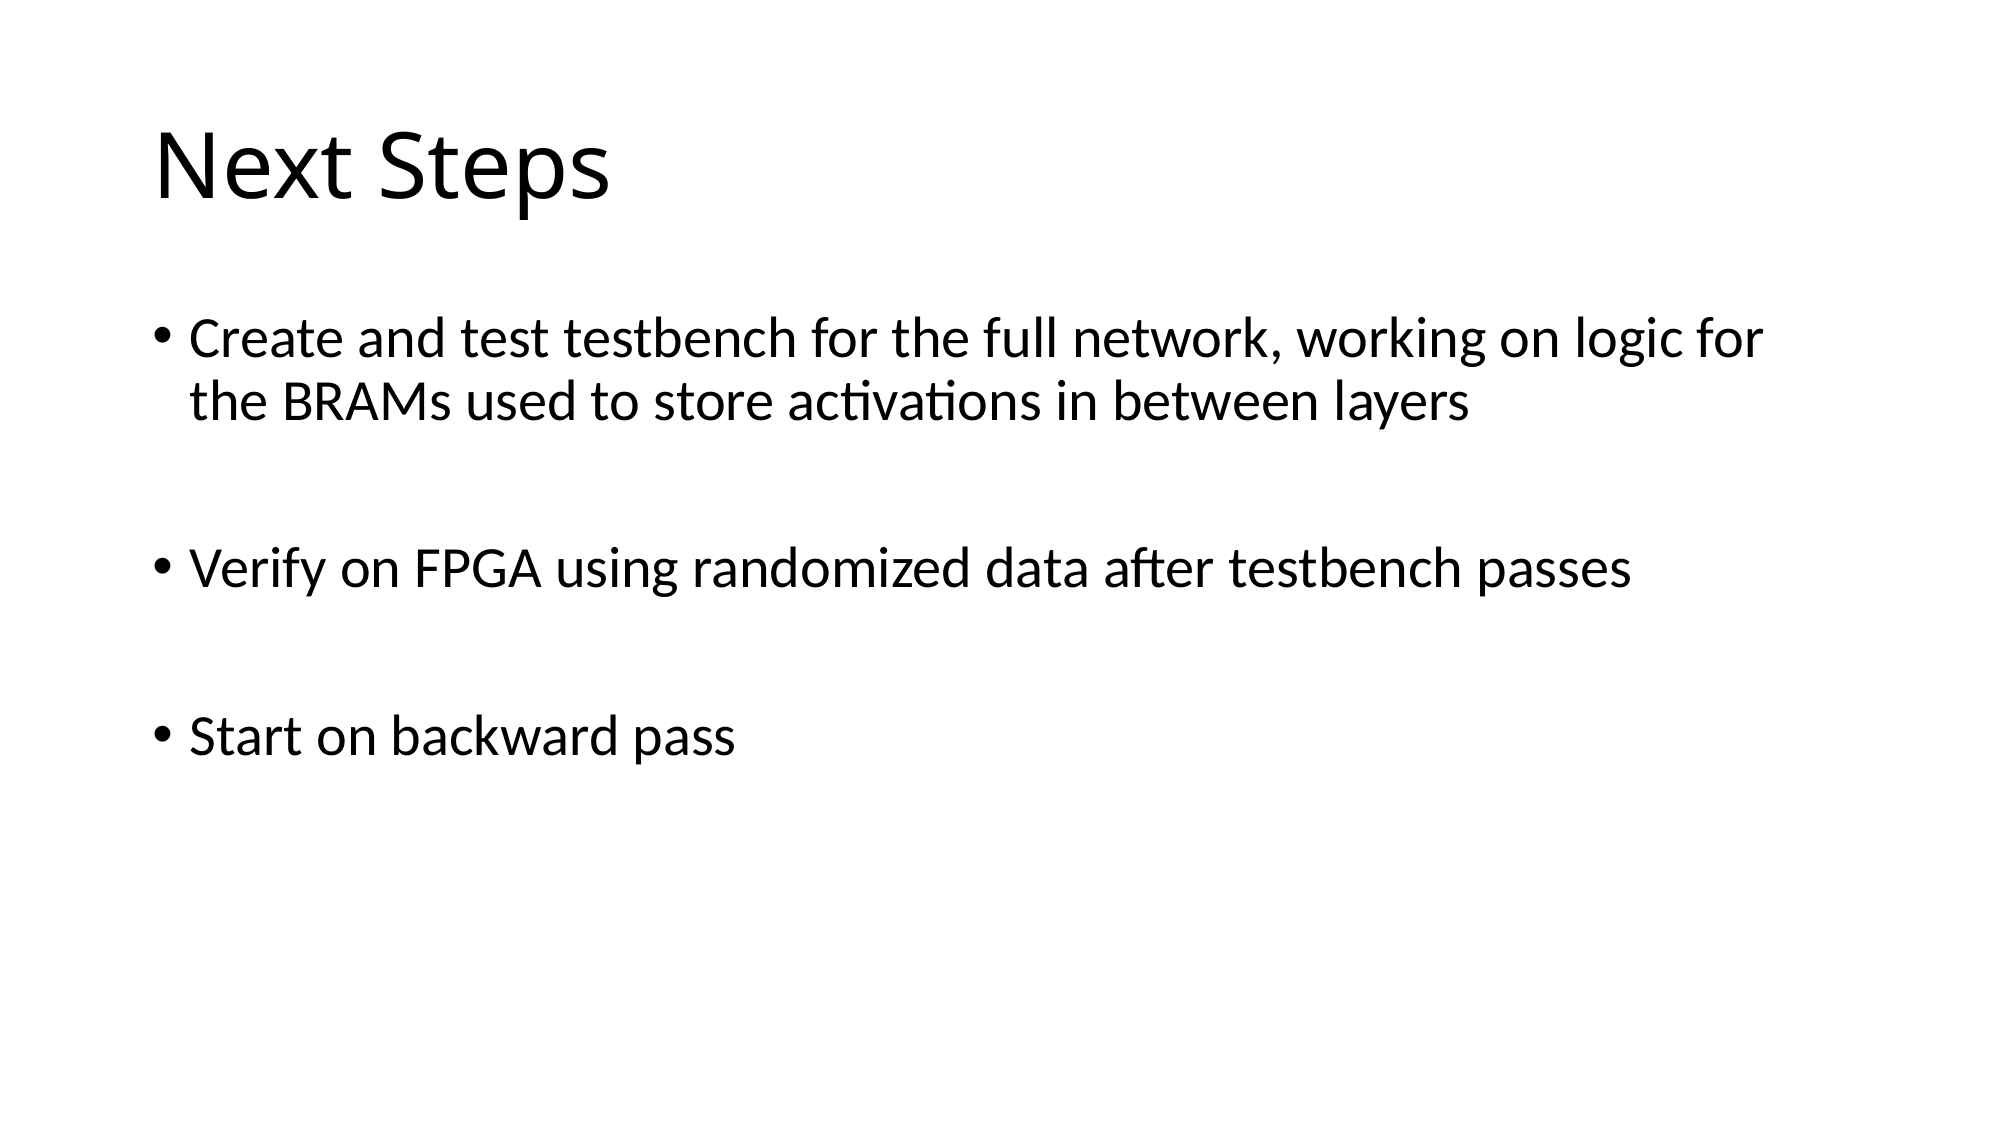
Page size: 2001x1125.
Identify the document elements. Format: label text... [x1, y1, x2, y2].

title Next Steps [137, 59, 1863, 278]
list Create and test testbench for the full network, working on logic for the BRAMs used to store activations in between layers Verify on FPGA using randomized data after testbench passes Start on backward pass [137, 299, 1863, 1014]
